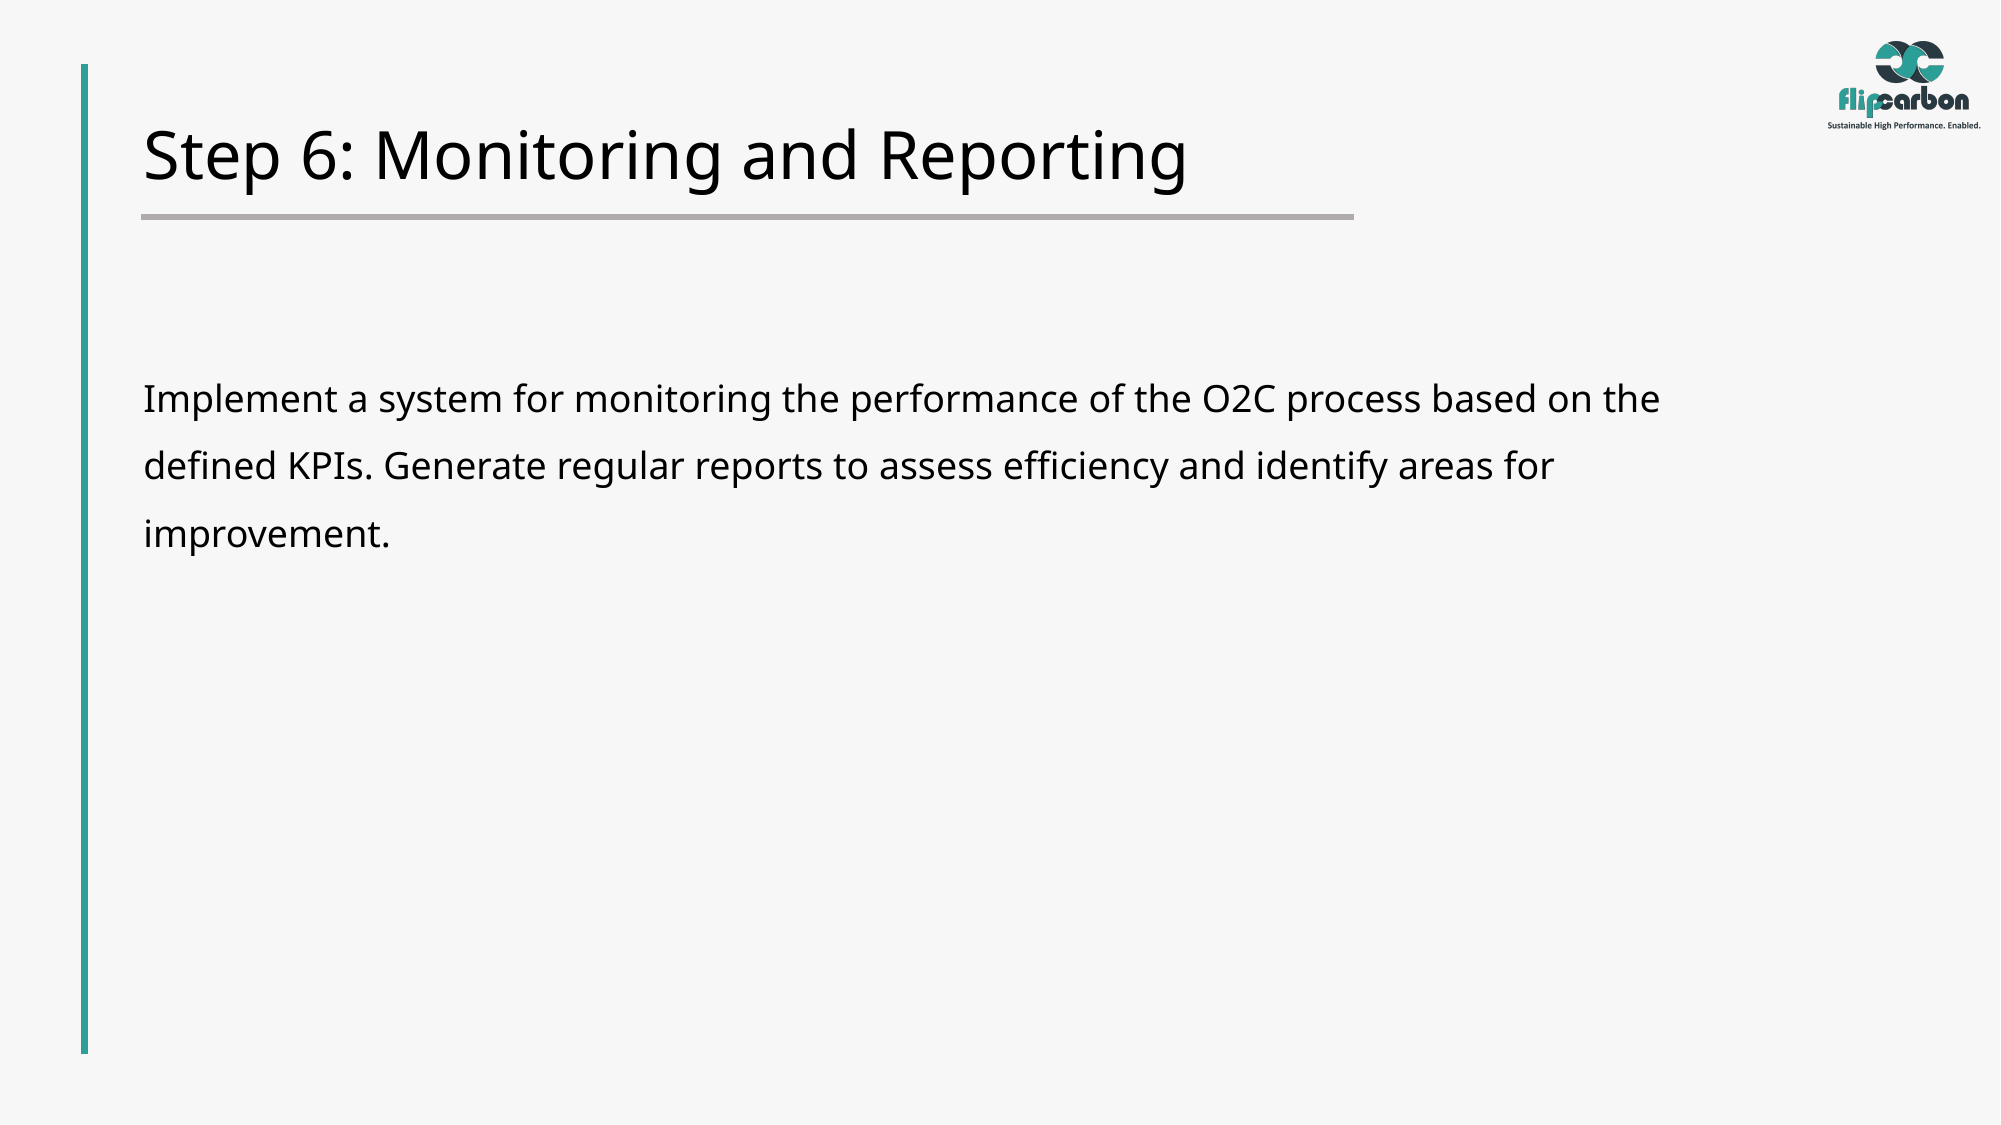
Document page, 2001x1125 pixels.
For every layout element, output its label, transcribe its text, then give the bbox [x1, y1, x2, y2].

picture [1809, 19, 2000, 155]
text_box Step 6: Monitoring and Reporting [128, 107, 1836, 202]
text_box Implement a system for monitoring the performance of the O2C process based on the defined KPIs. Generate regular reports to assess efficiency and identify areas for improvement. [128, 344, 1712, 563]
